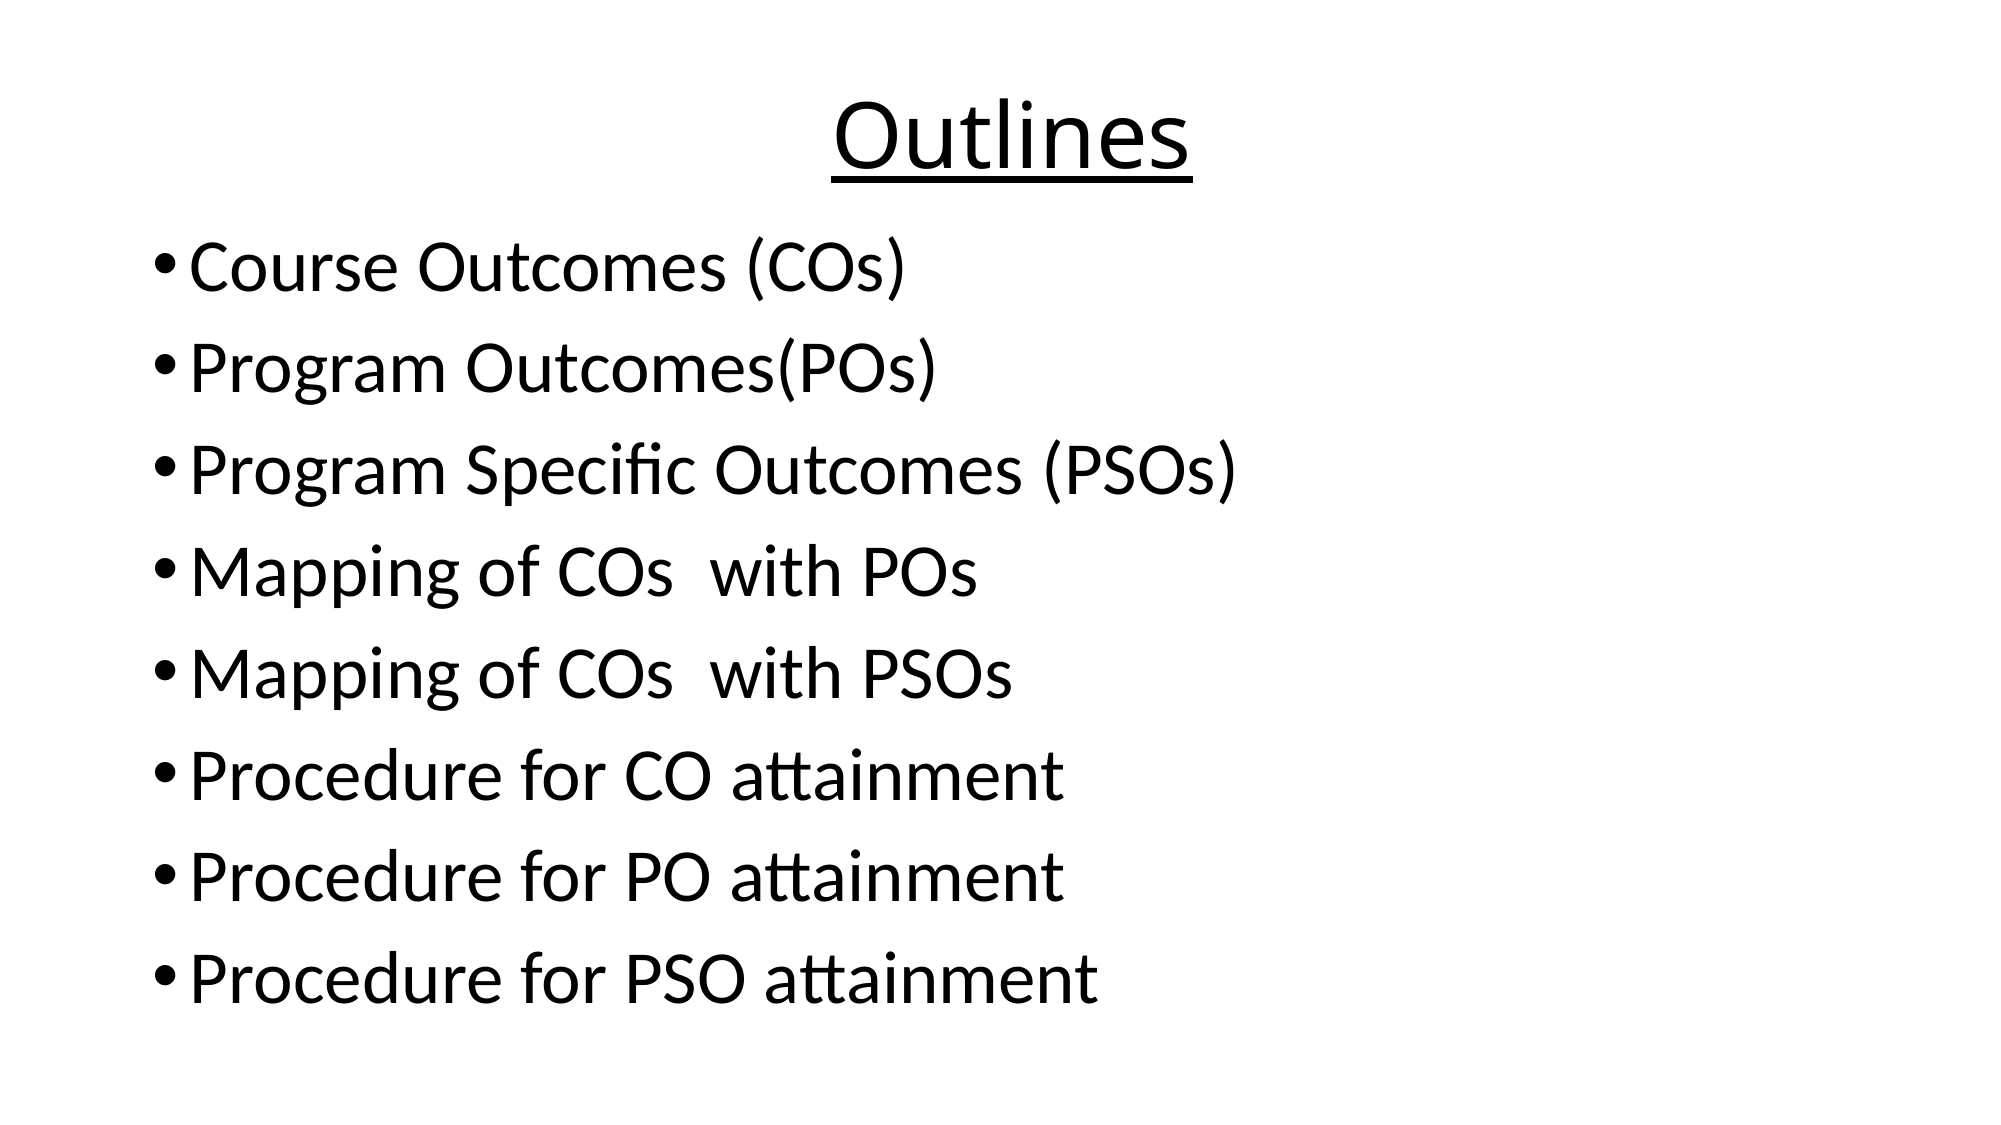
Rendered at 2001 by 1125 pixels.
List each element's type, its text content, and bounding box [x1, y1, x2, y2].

title Outlines [137, 59, 1863, 218]
list Course Outcomes (COs) Program Outcomes(POs) Program Specific Outcomes (PSOs) Mapping of COs with POs Mapping of COs with PSOs Procedure for CO attainment Procedure for PO attainment Procedure for PSO attainment [137, 218, 1863, 1075]
